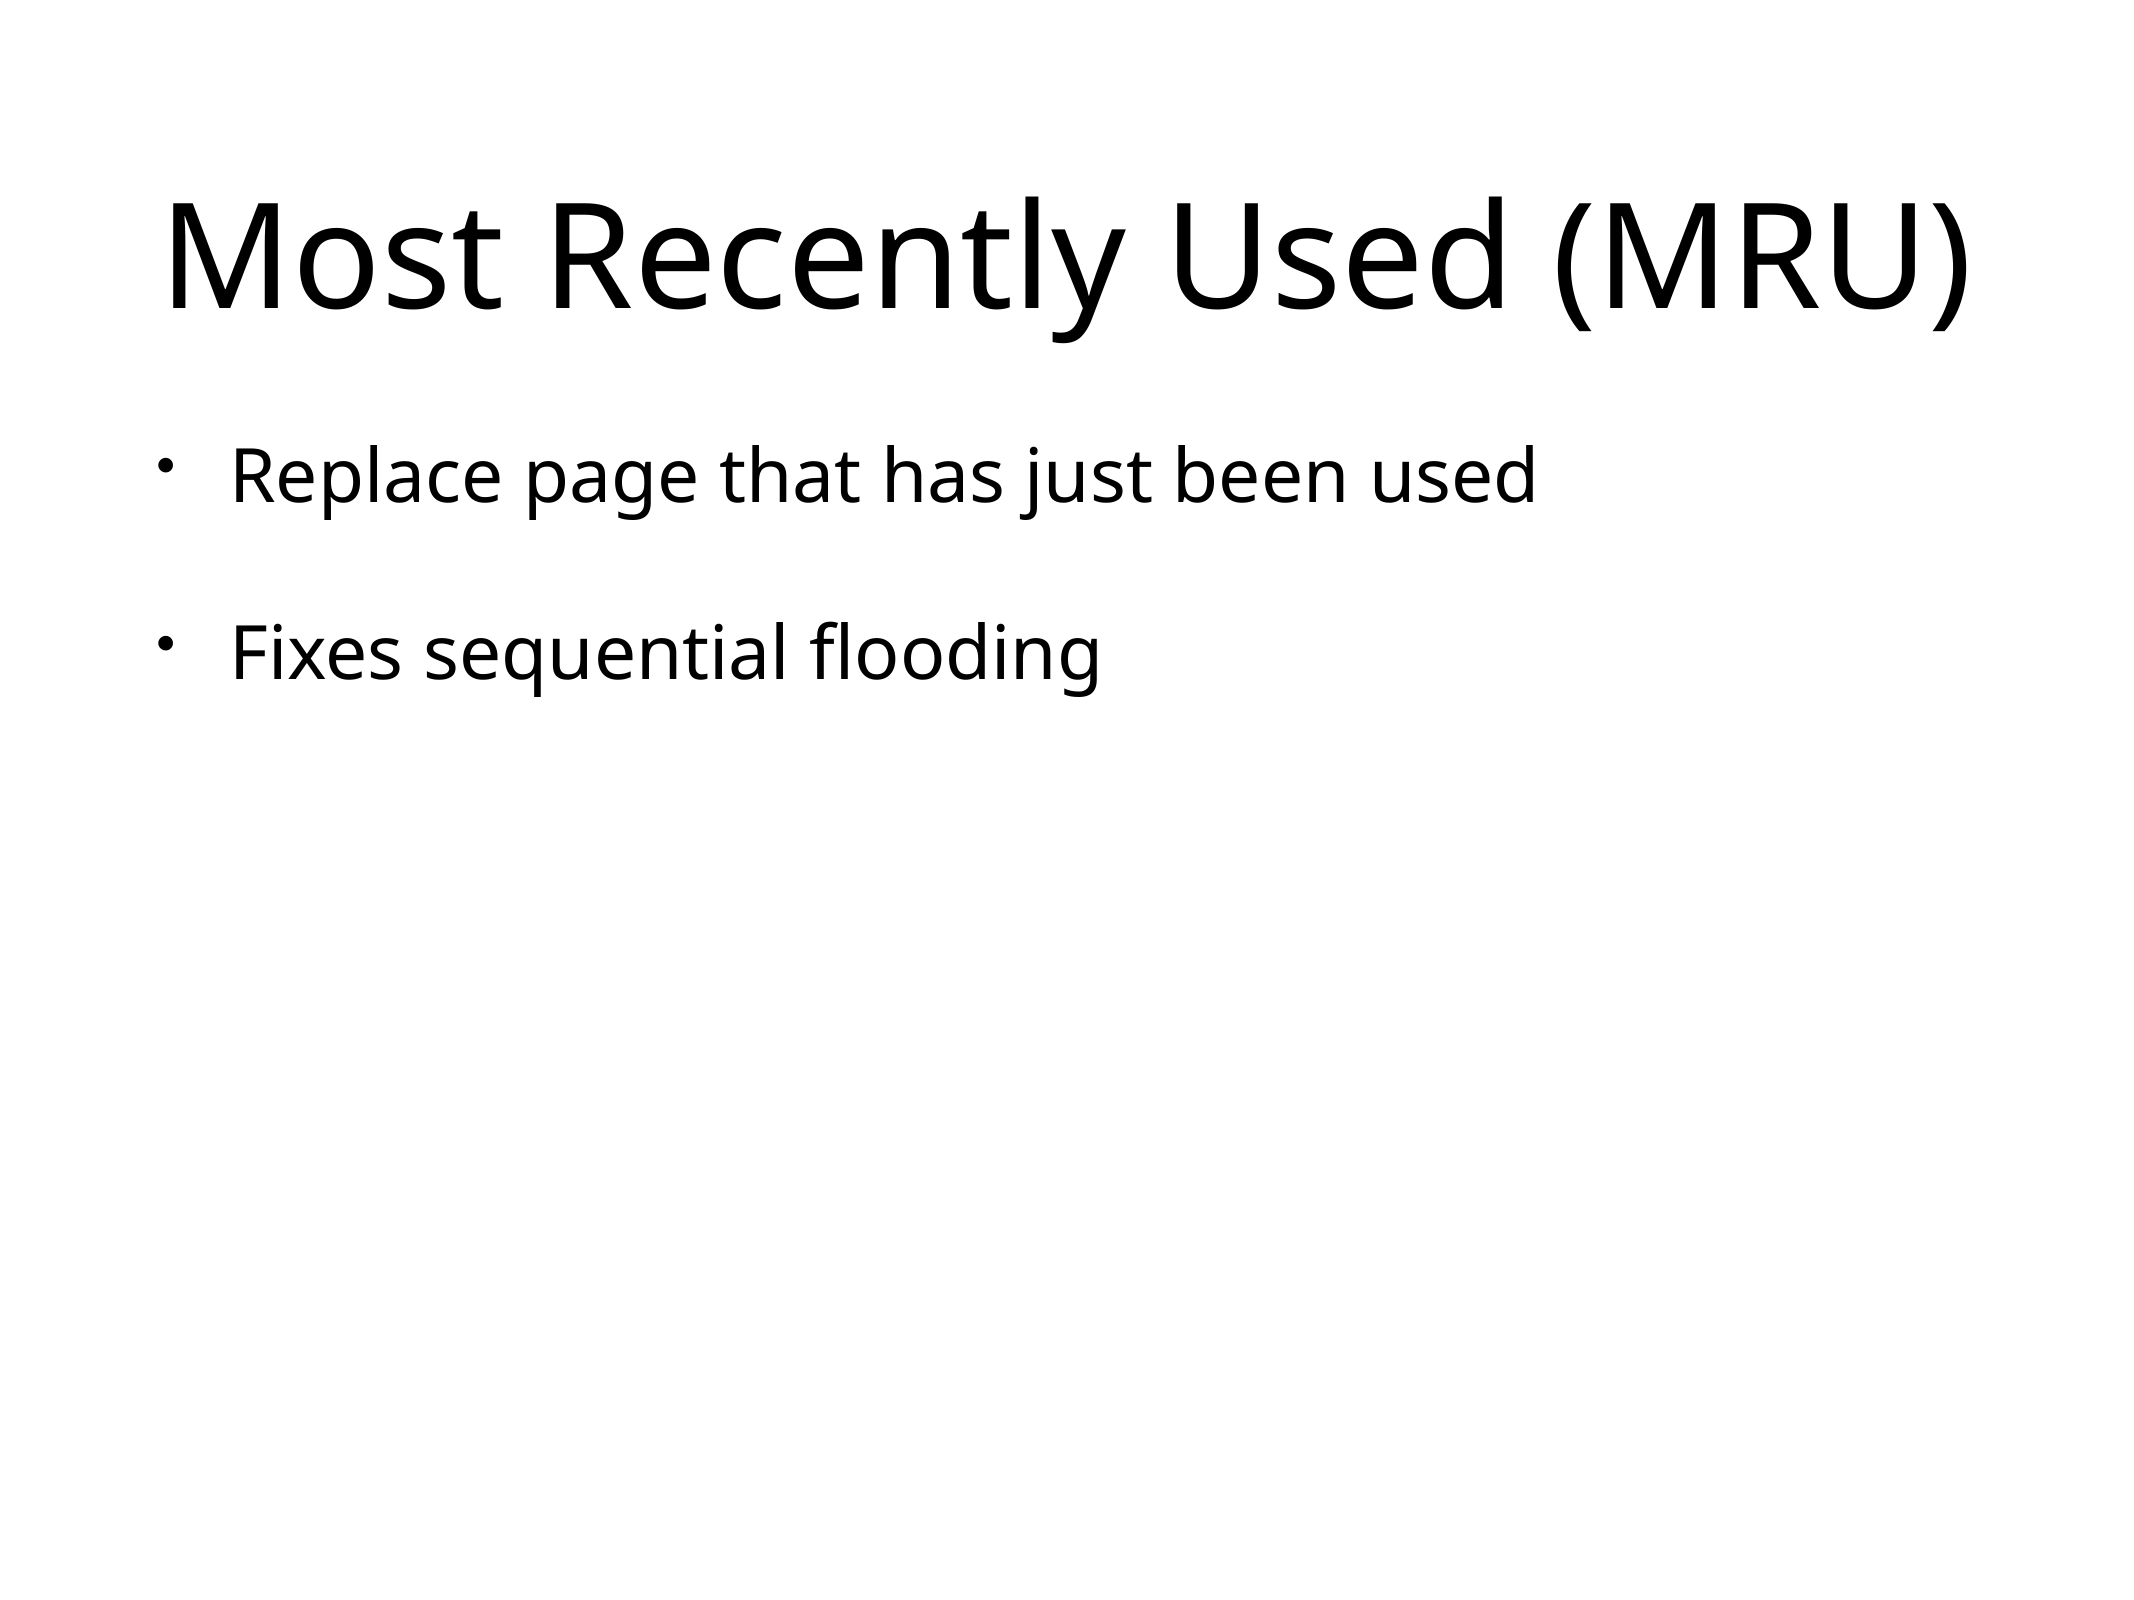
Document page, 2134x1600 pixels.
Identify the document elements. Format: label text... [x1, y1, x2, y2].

title Most Recently Used (MRU) [155, 72, 1978, 426]
list Replace page that has just been used Fixes sequential flooding [155, 426, 1978, 1459]
